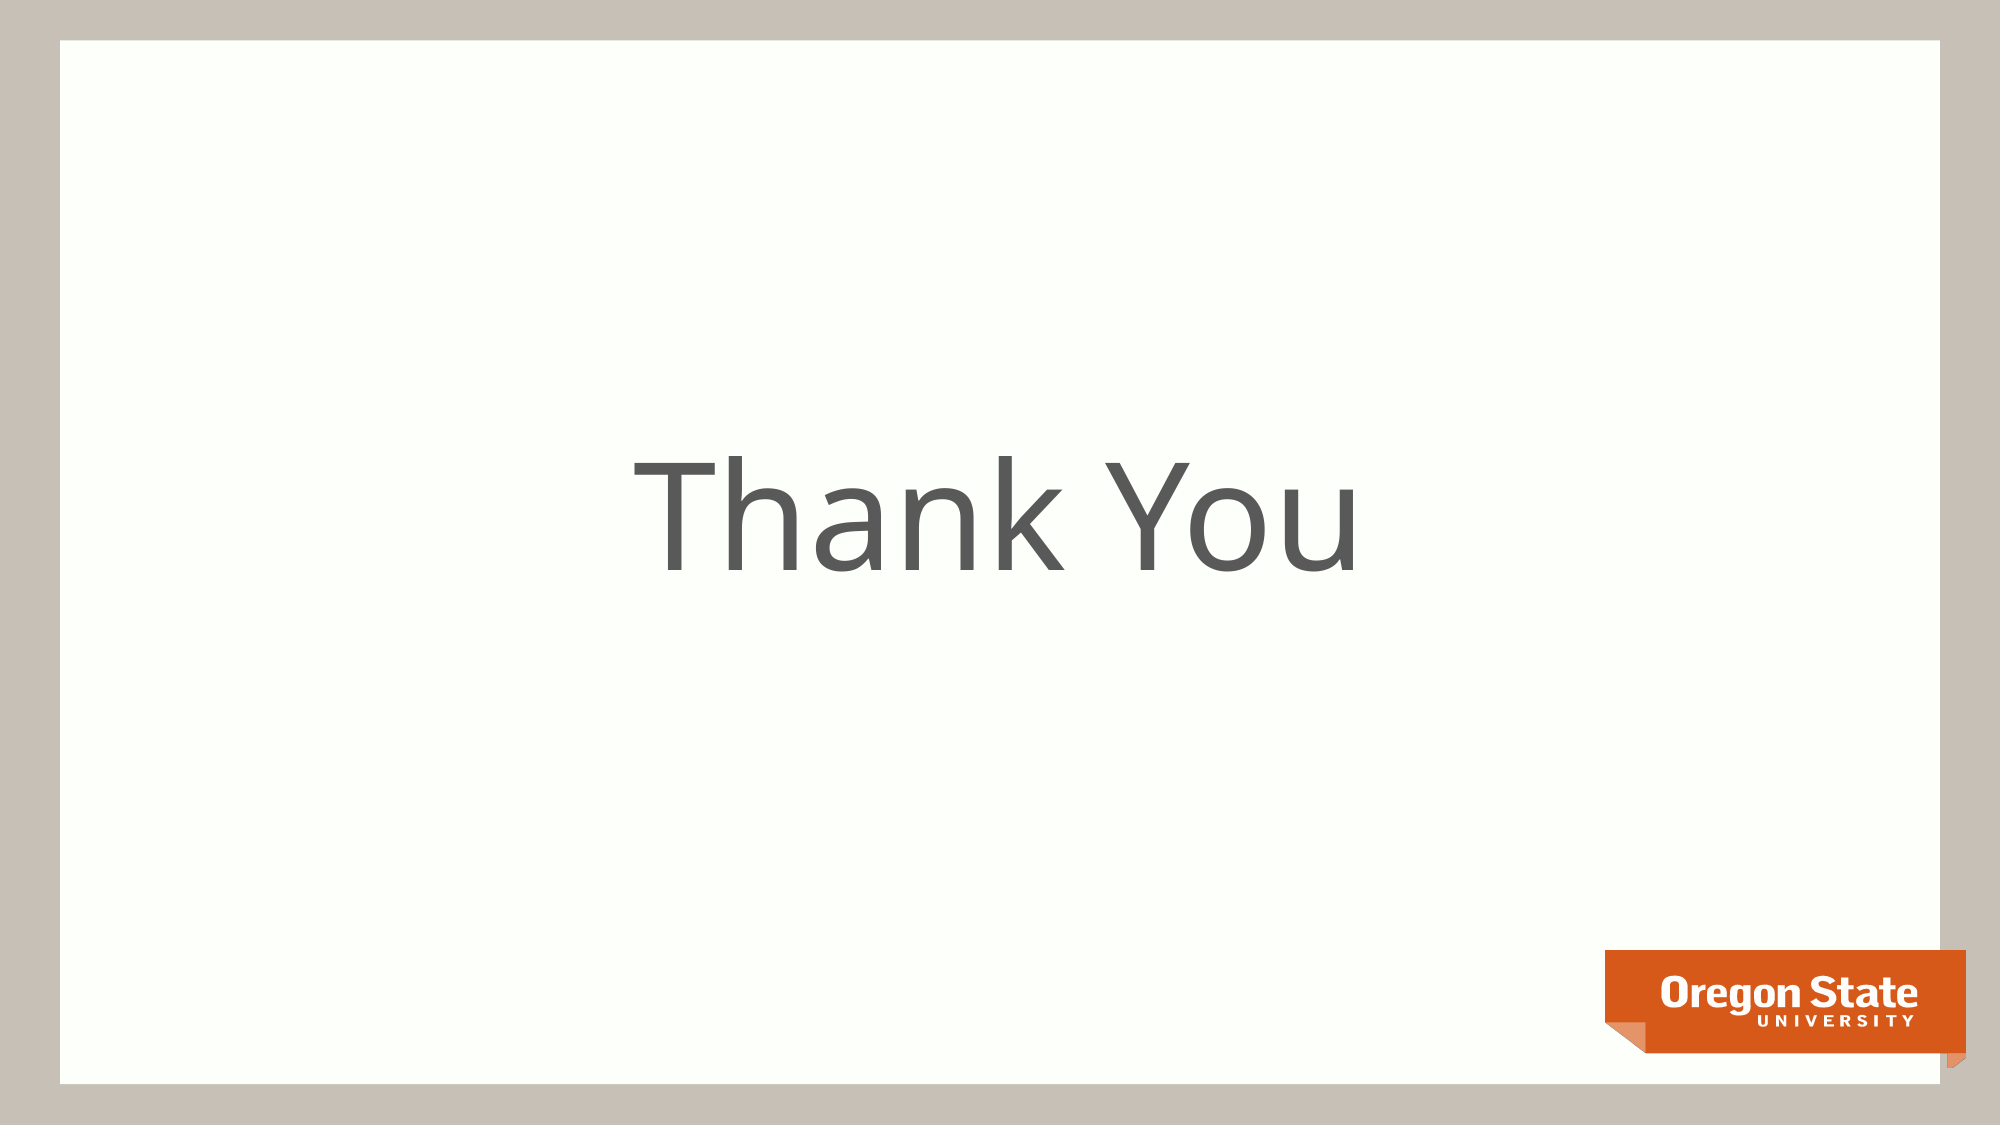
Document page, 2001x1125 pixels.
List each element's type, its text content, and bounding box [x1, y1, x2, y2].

picture [1605, 950, 1966, 1068]
list Thank You [99, 224, 1900, 938]
